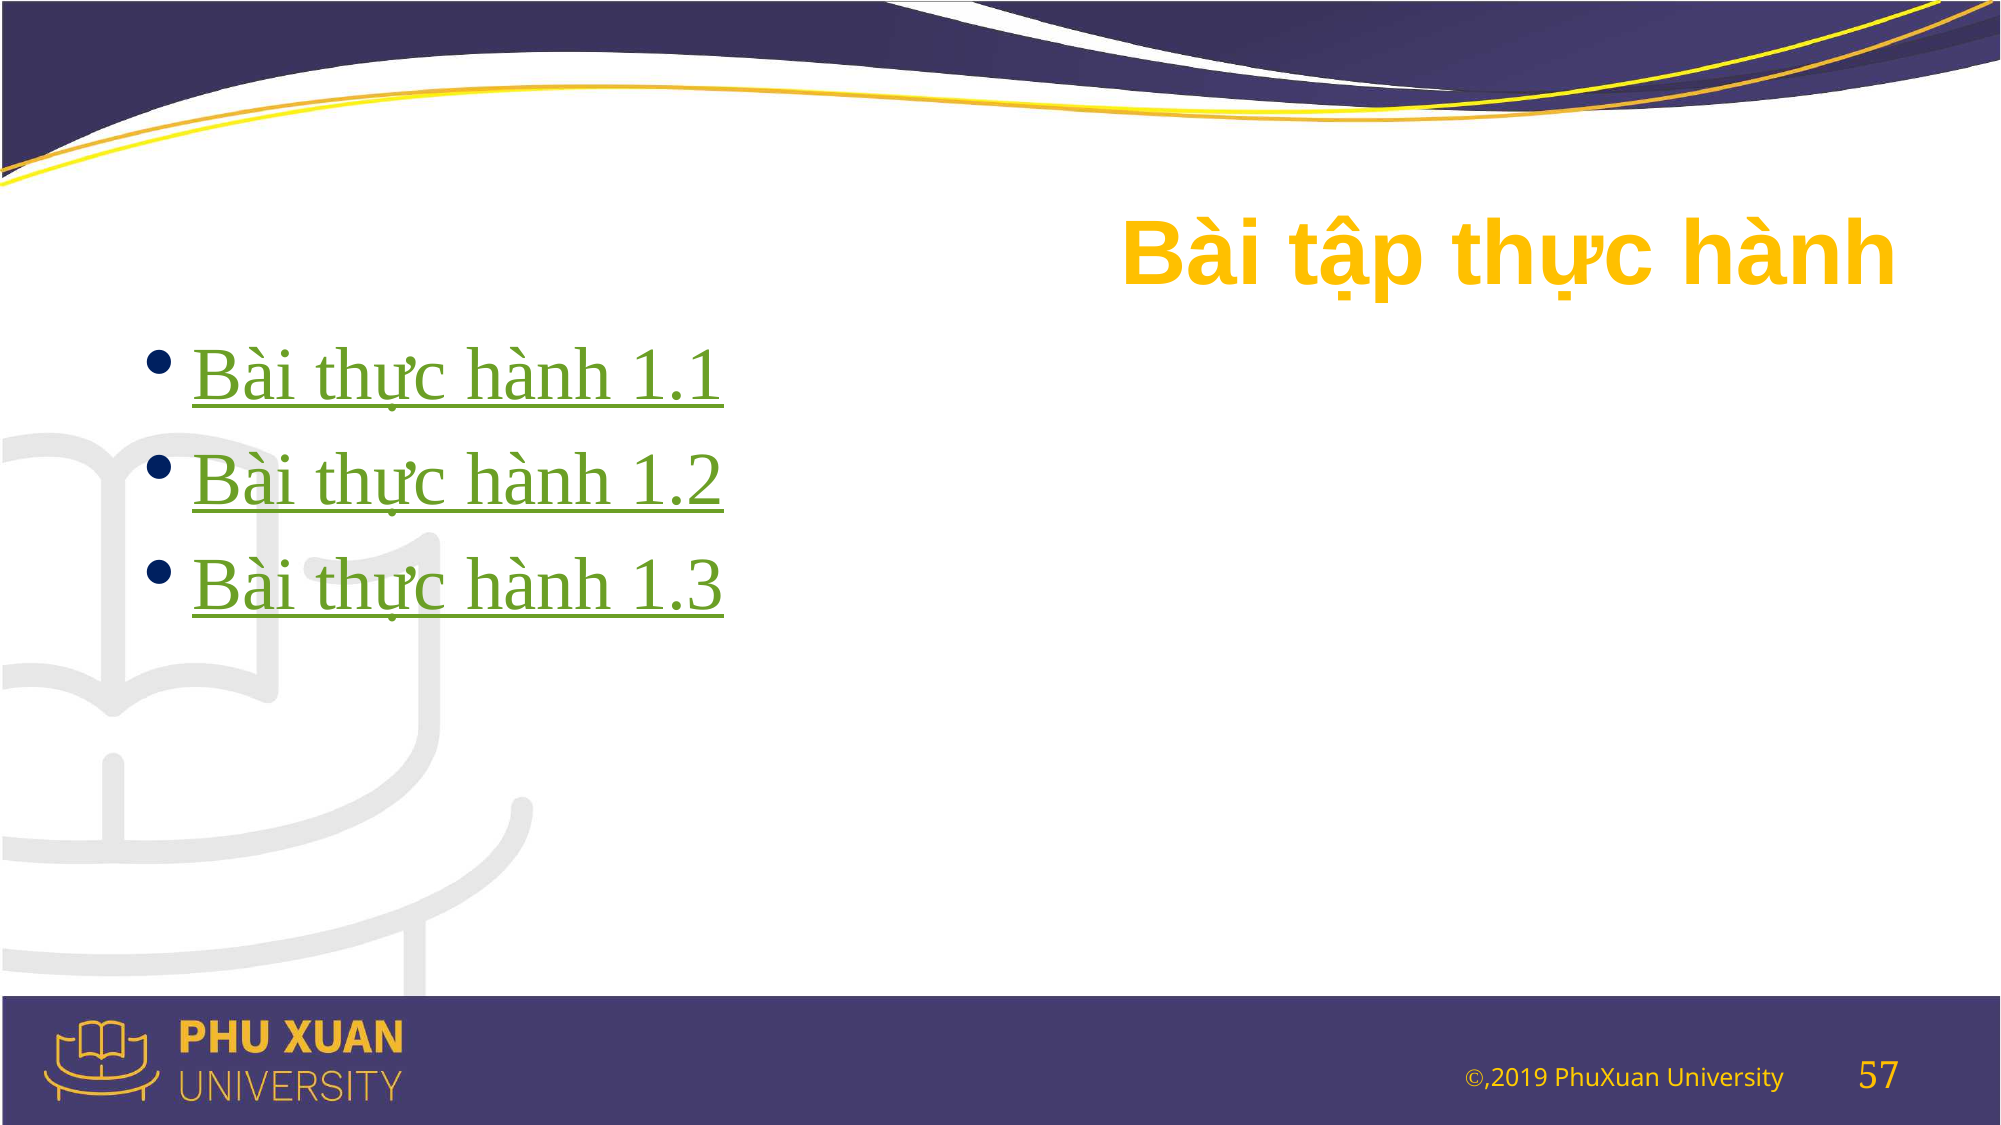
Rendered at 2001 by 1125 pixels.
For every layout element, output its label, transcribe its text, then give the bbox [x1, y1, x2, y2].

title Bài tập thực hành [99, 115, 1900, 304]
picture [0, 0, 2001, 1125]
list Bài thực hành 1.1 Bài thực hành 1.2 Bài thực hành 1.3 [132, 317, 880, 699]
slide_number 57 [1733, 1042, 1900, 1103]
